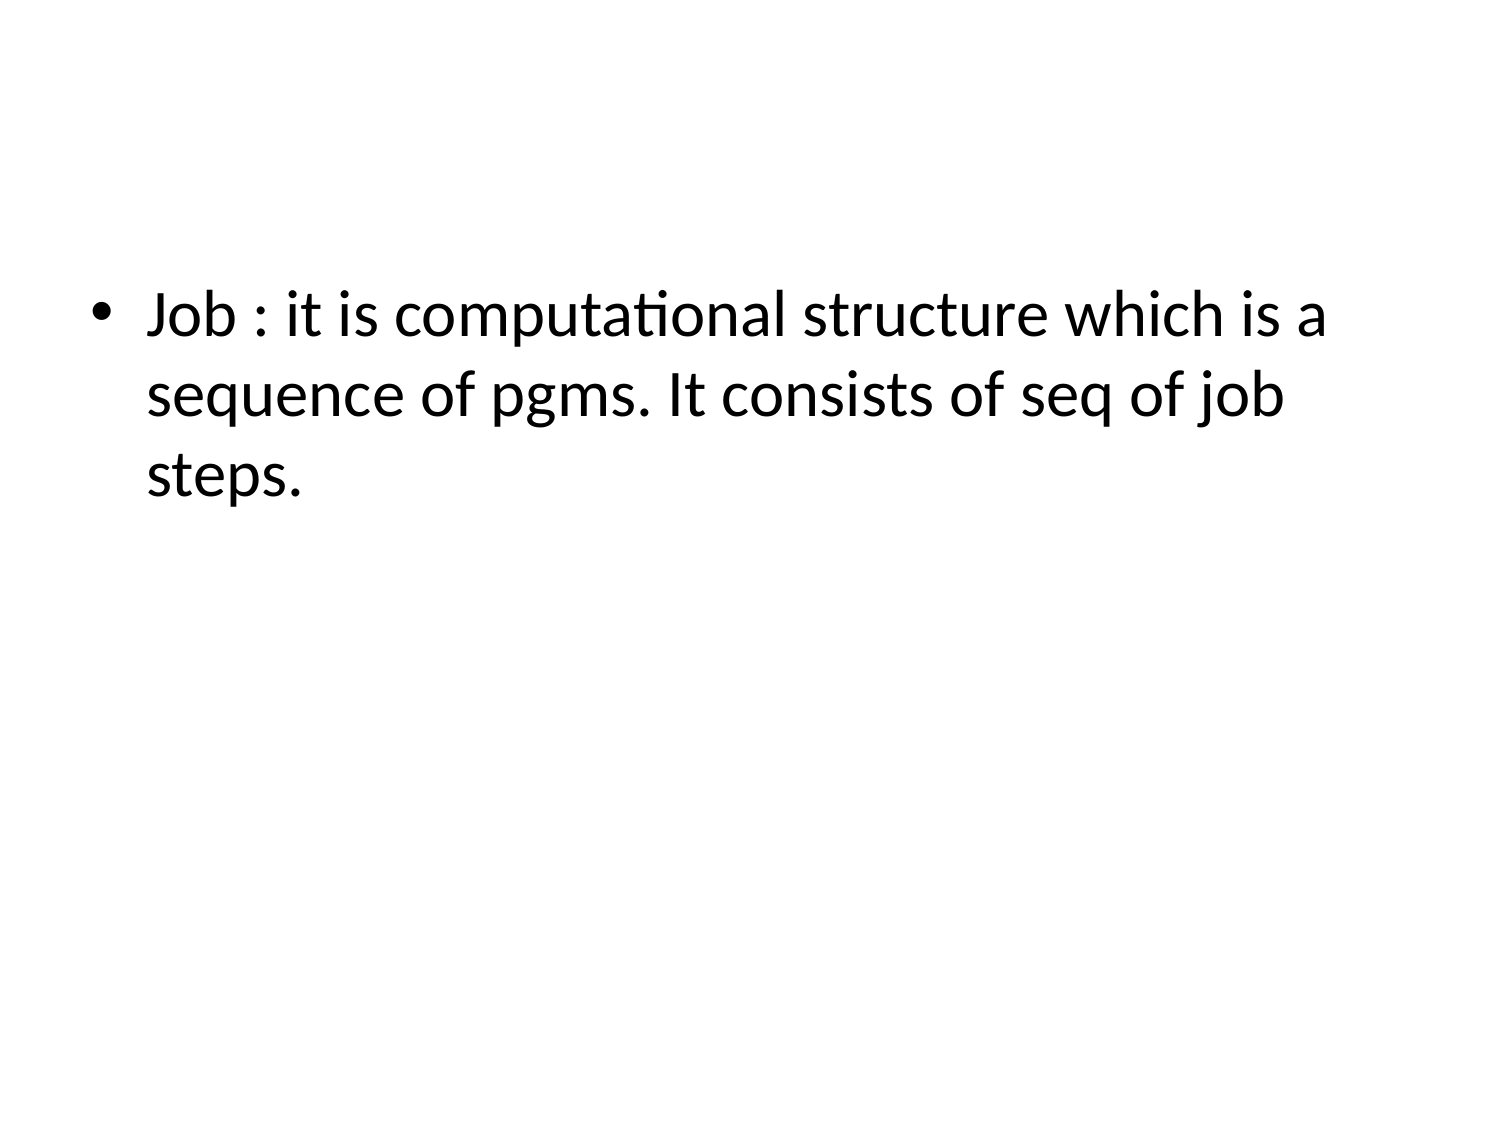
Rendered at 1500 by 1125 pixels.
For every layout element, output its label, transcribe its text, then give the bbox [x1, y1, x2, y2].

list Job : it is computational structure which is a sequence of pgms. It consists of seq of job steps. [75, 262, 1425, 1005]
